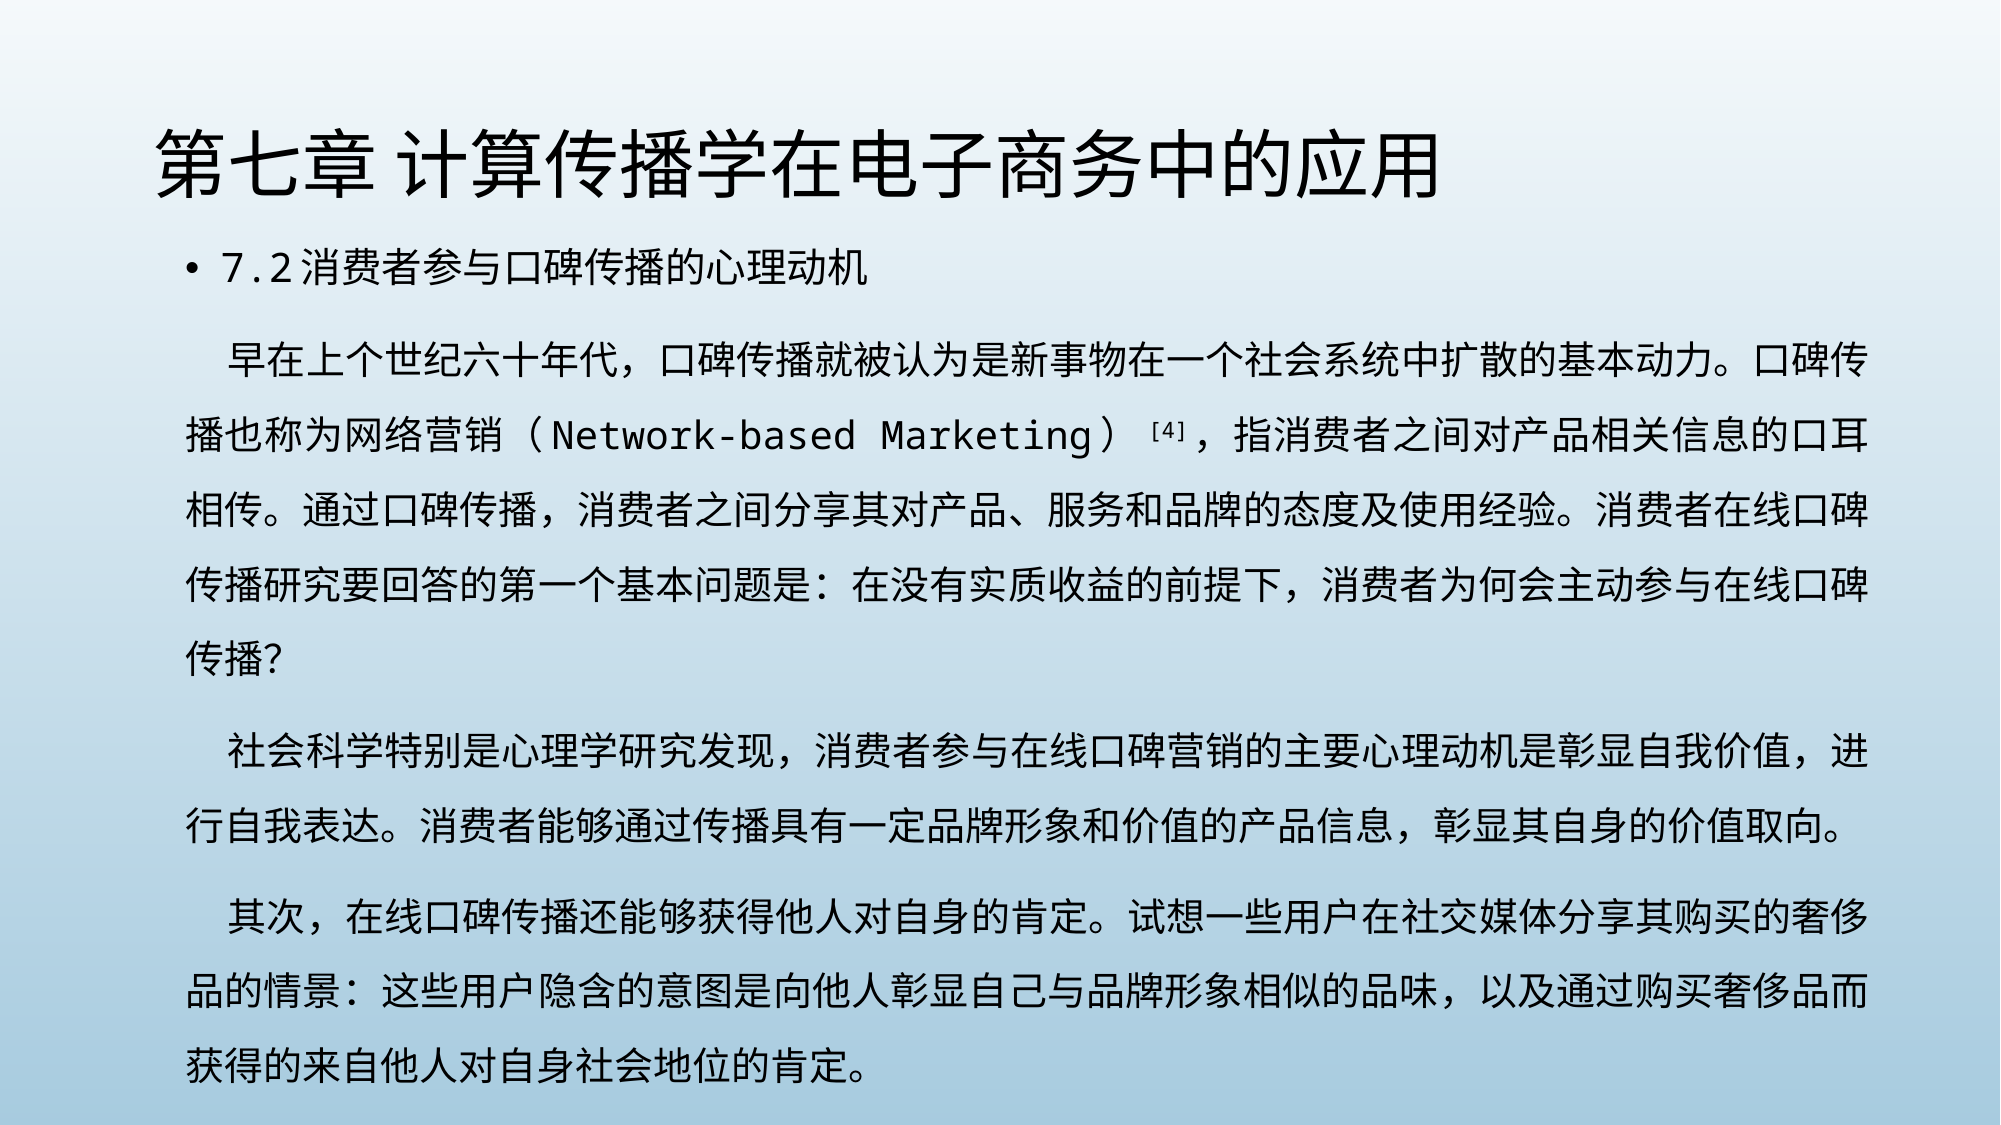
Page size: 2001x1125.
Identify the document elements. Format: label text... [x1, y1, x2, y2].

title 第七章 计算传播学在电子商务中的应用 [137, 59, 1863, 278]
list 7.2消费者参与口碑传播的心理动机 早在上个世纪六十年代，口碑传播就被认为是新事物在一个社会系统中扩散的基本动力。口碑传播也称为网络营销（Network-based Marketing）[4]，指消费者之间对产品相关信息的口耳相传。通过口碑传播，消费者之间分享其对产品、服务和品牌的态度及使用经验。消费者在线口碑传播研究要回答的第一个基本问题是：在没有实质收益的前提下，消费者为何会主动参与在线口碑传播？ 社会科学特别是心理学研究发现，消费者参与在线口碑营销的主要心理动机是彰显自我价值，进行自我表达。消费者能够通过传播具有一定品牌形象和价值的产品信息，彰显其自身的价值取向。 其次，在线口碑传播还能够获得他人对自身的肯定。试想一些用户在社交媒体分享其购买的奢侈品的情景：这些用户隐含的意图是向他人彰显自己与品牌形象相似的品味，以及通过购买奢侈品而获得的来自他人对自身社会地位的肯定。 [170, 240, 1885, 1125]
